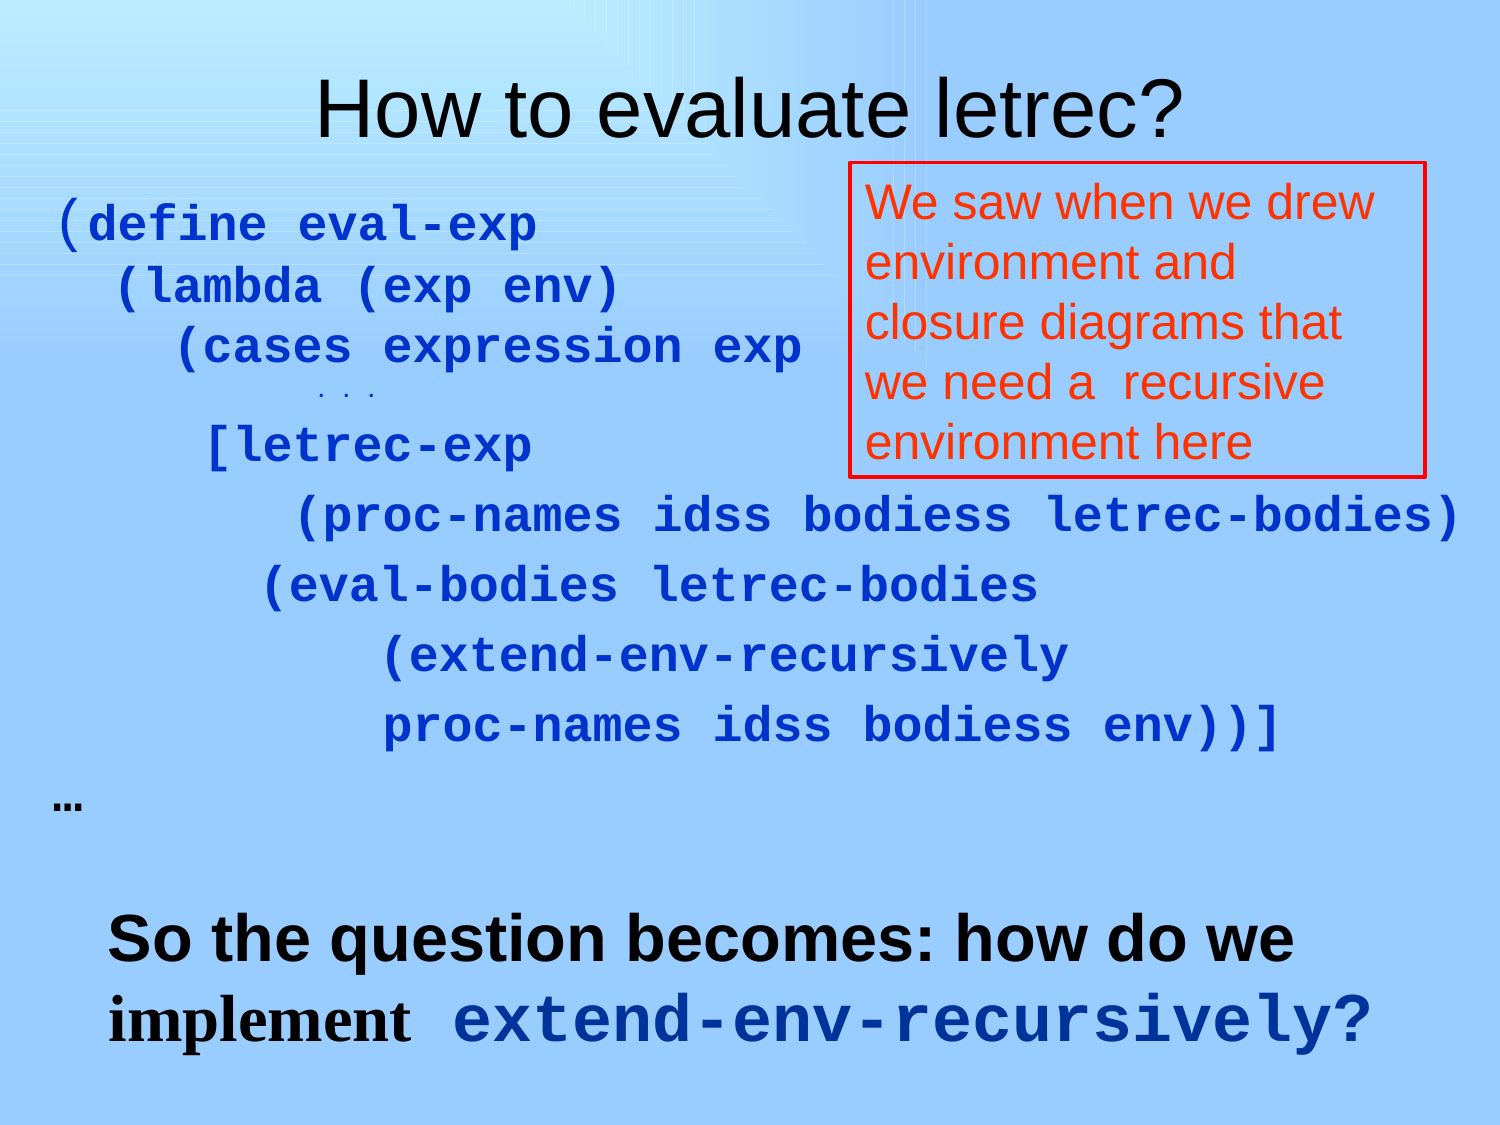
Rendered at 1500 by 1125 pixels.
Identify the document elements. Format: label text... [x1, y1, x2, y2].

list (define eval-exp (lambda (exp env) (cases expression exp . . . [letrec-exp (proc-names idss bodiess letrec-bodies) (eval-bodies letrec-bodies (extend-env-recursively proc-names idss bodiess env))] … So the question becomes: how do we implement extend-env-recursively? [37, 174, 1500, 1125]
text_box We saw when we drew environment and closure diagrams that we need a recursive environment here [849, 162, 1425, 478]
title How to evaluate letrec? [74, 44, 1426, 163]
